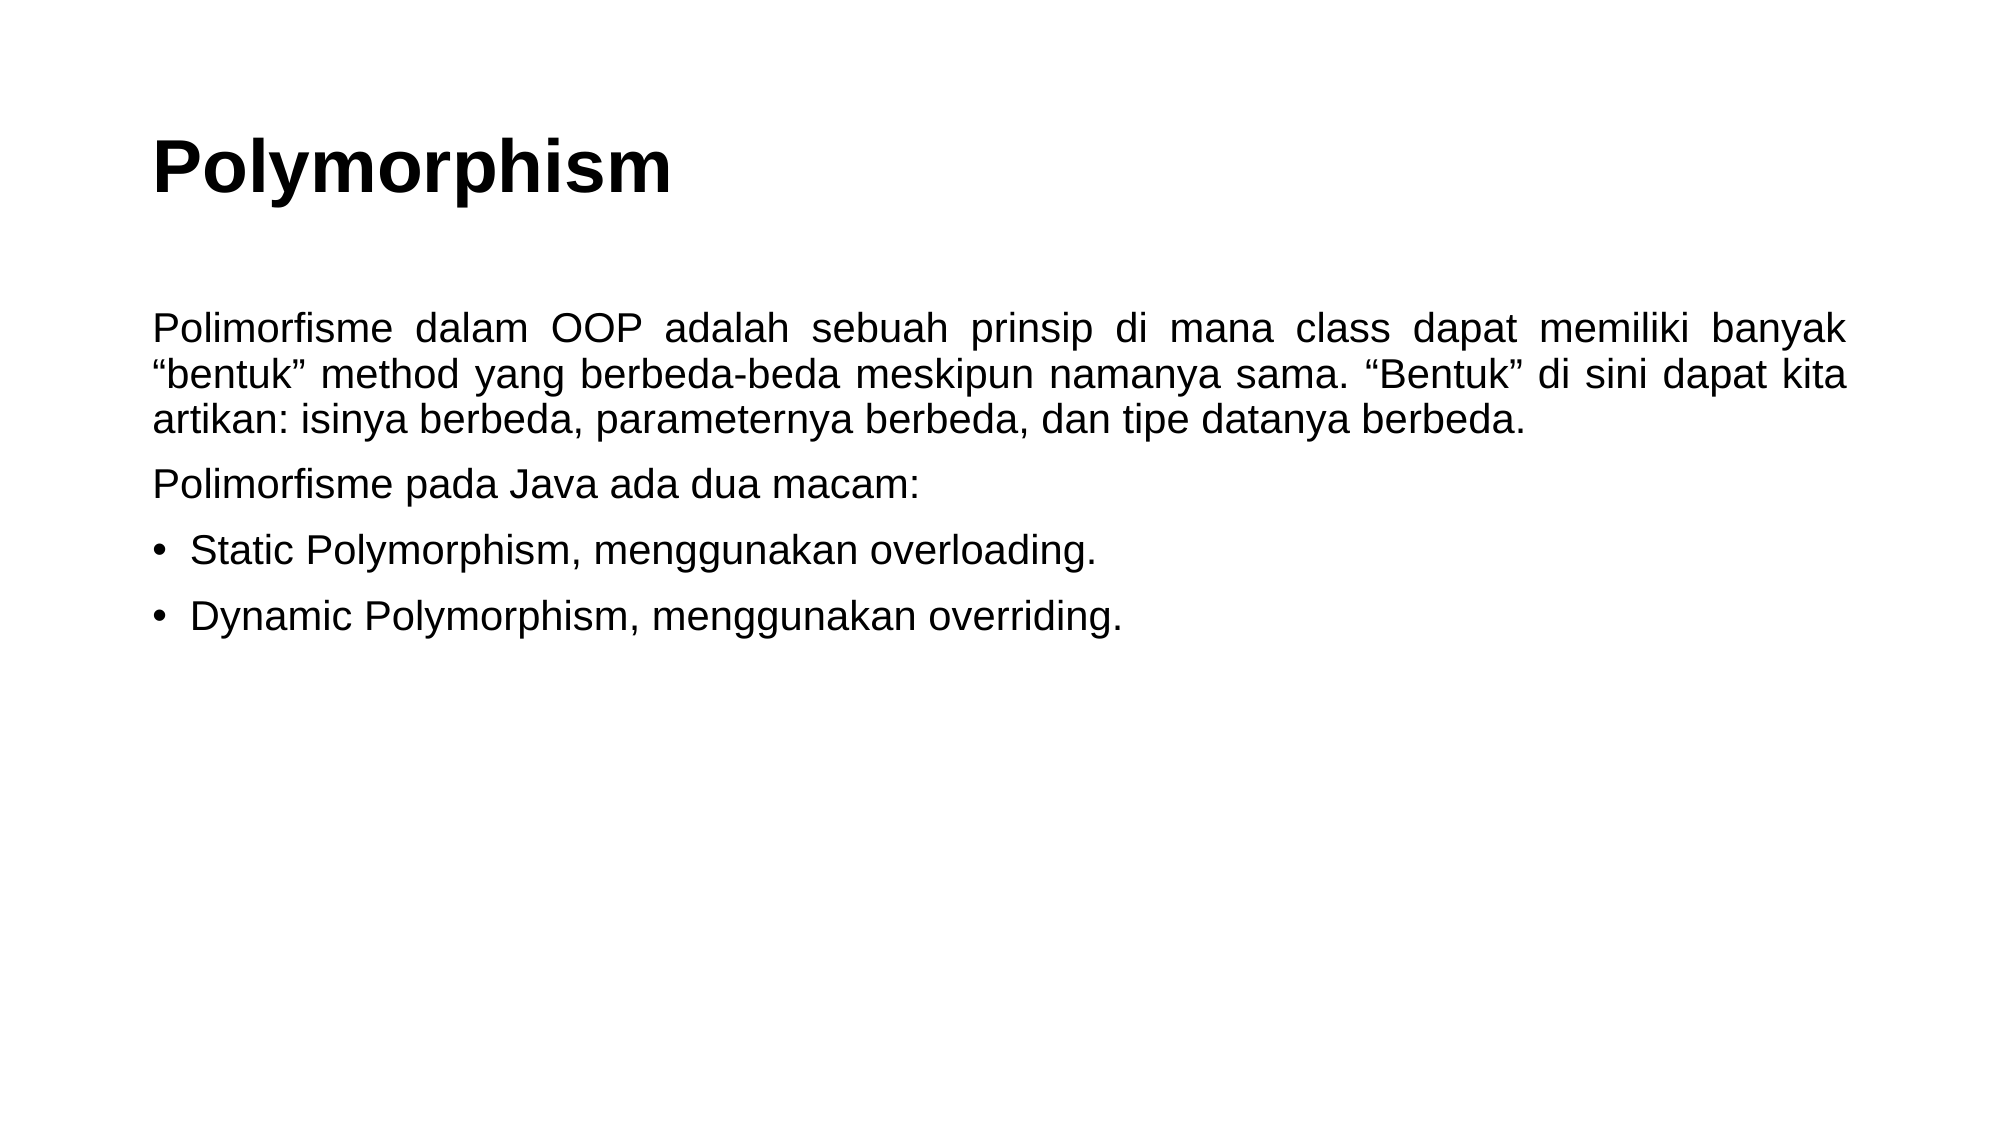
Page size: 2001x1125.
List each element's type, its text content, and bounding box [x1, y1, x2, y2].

list Polimorfisme dalam OOP adalah sebuah prinsip di mana class dapat memiliki banyak “bentuk” method yang berbeda-beda meskipun namanya sama. “Bentuk” di sini dapat kita artikan: isinya berbeda, parameternya berbeda, dan tipe datanya berbeda. Polimorfisme pada Java ada dua macam: Static Polymorphism, menggunakan overloading. Dynamic Polymorphism, menggunakan overriding. [137, 299, 1863, 1014]
title Polymorphism [137, 59, 1863, 278]
